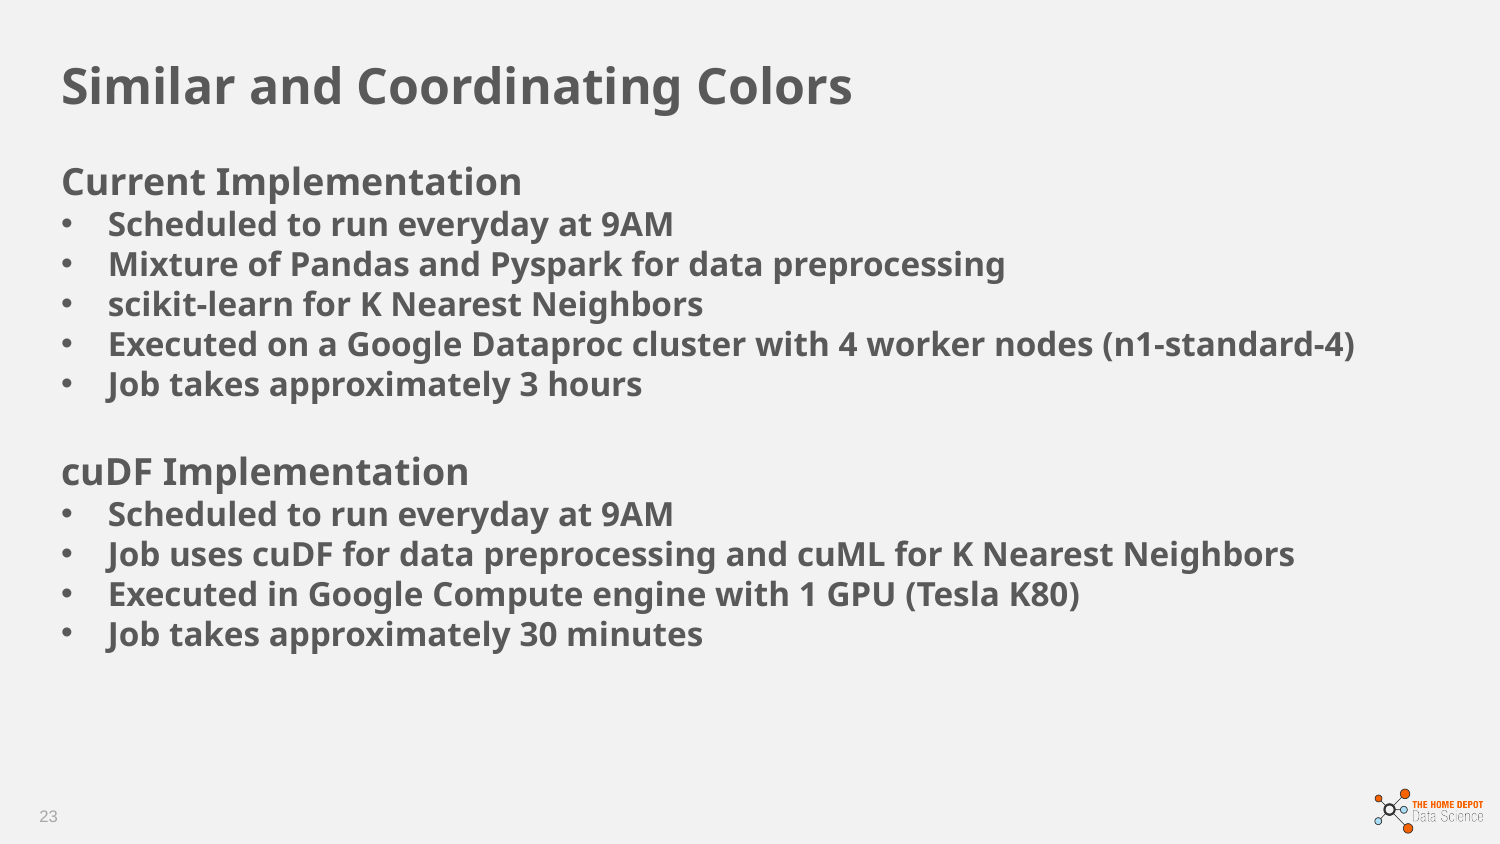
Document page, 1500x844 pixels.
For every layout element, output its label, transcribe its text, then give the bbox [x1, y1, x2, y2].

subtitle Similar and Coordinating Colors [46, 39, 1179, 116]
picture [1359, 776, 1500, 844]
text_box Current Implementation Scheduled to run everyday at 9AM Mixture of Pandas and Pyspark for data preprocessing scikit-learn for K Nearest Neighbors Executed on a Google Dataproc cluster with 4 worker nodes (n1-standard-4) Job takes approximately 3 hours cuDF Implementation Scheduled to run everyday at 9AM Job uses cuDF for data preprocessing and cuML for K Nearest Neighbors Executed in Google Compute engine with 1 GPU (Tesla K80) Job takes approximately 30 minutes [46, 143, 1471, 777]
